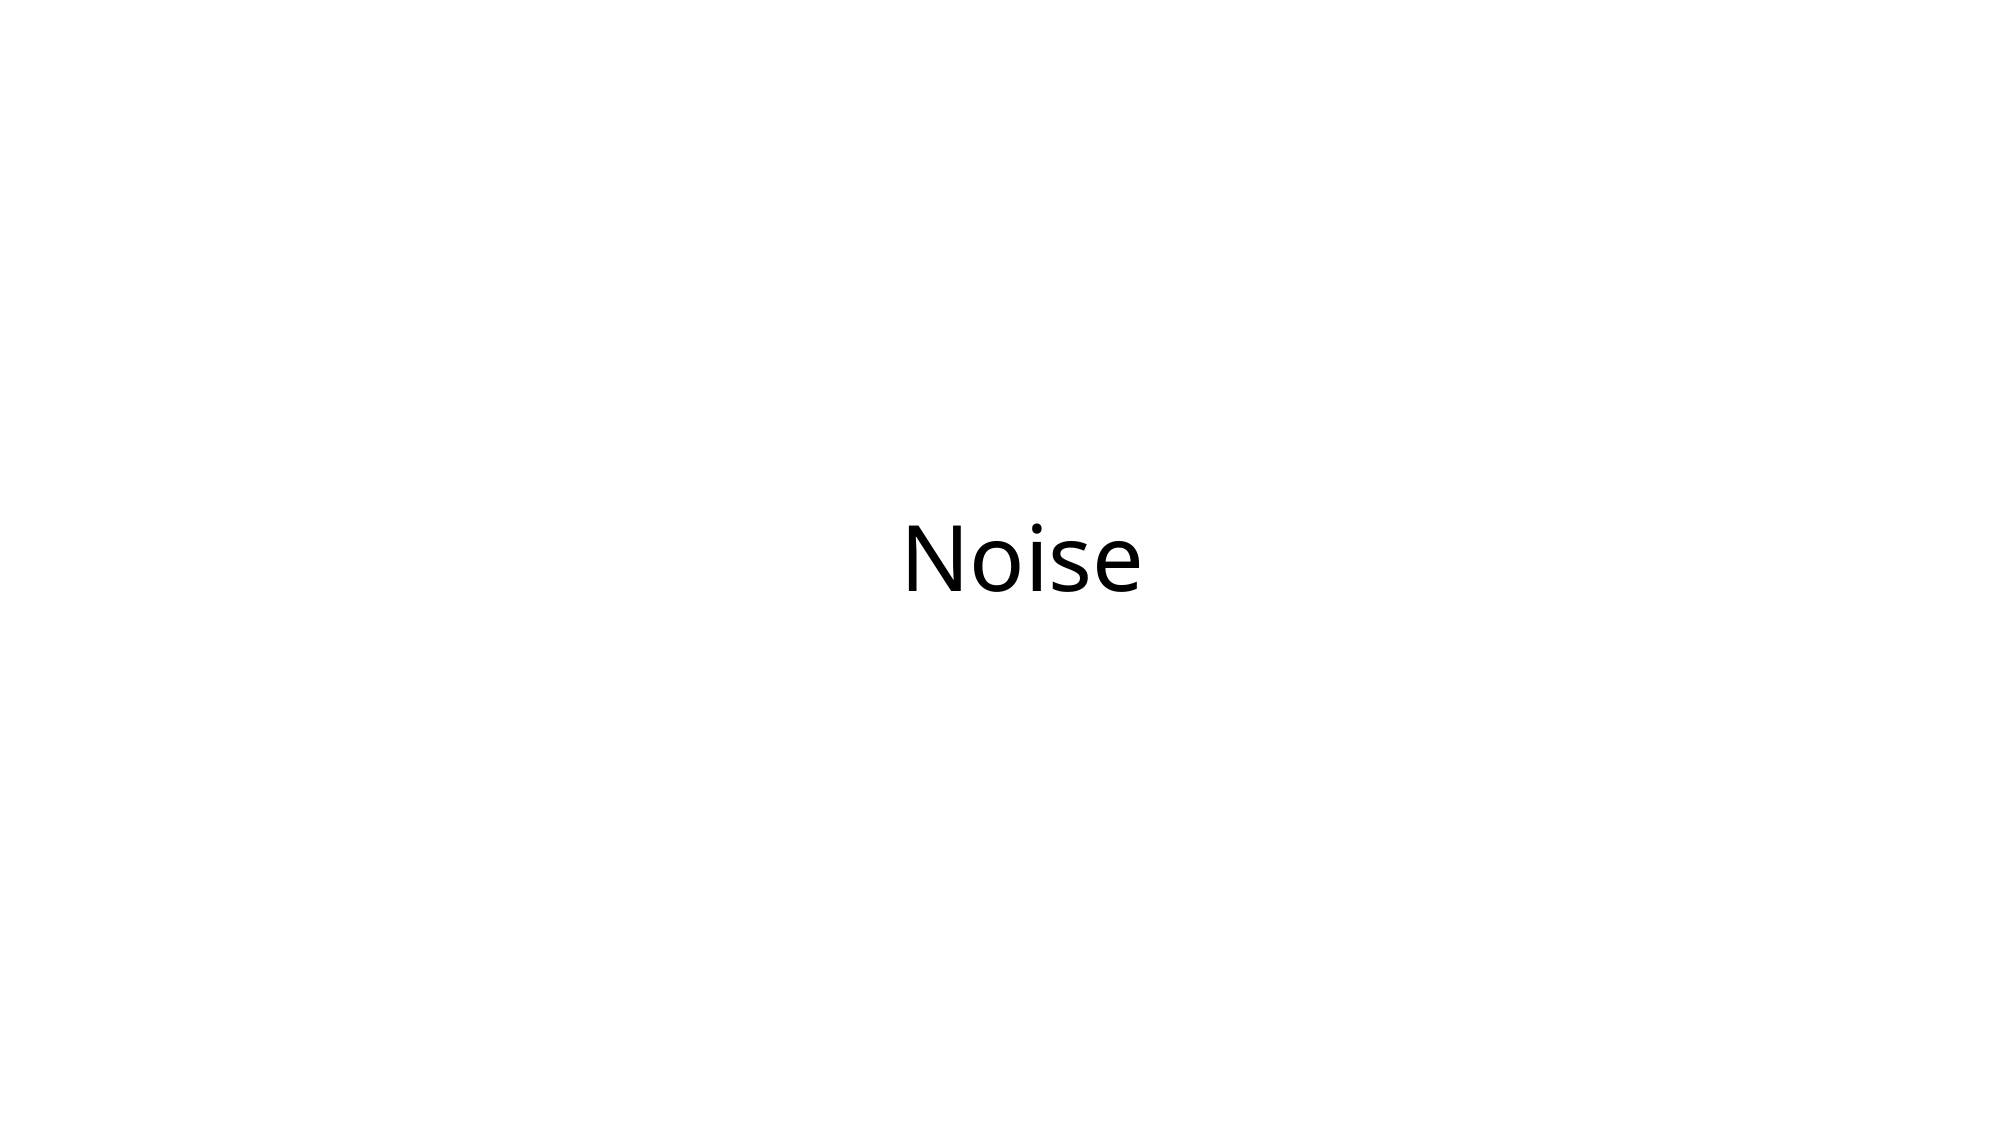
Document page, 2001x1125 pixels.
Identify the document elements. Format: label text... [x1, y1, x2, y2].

text_box Noise [885, 452, 1391, 671]
